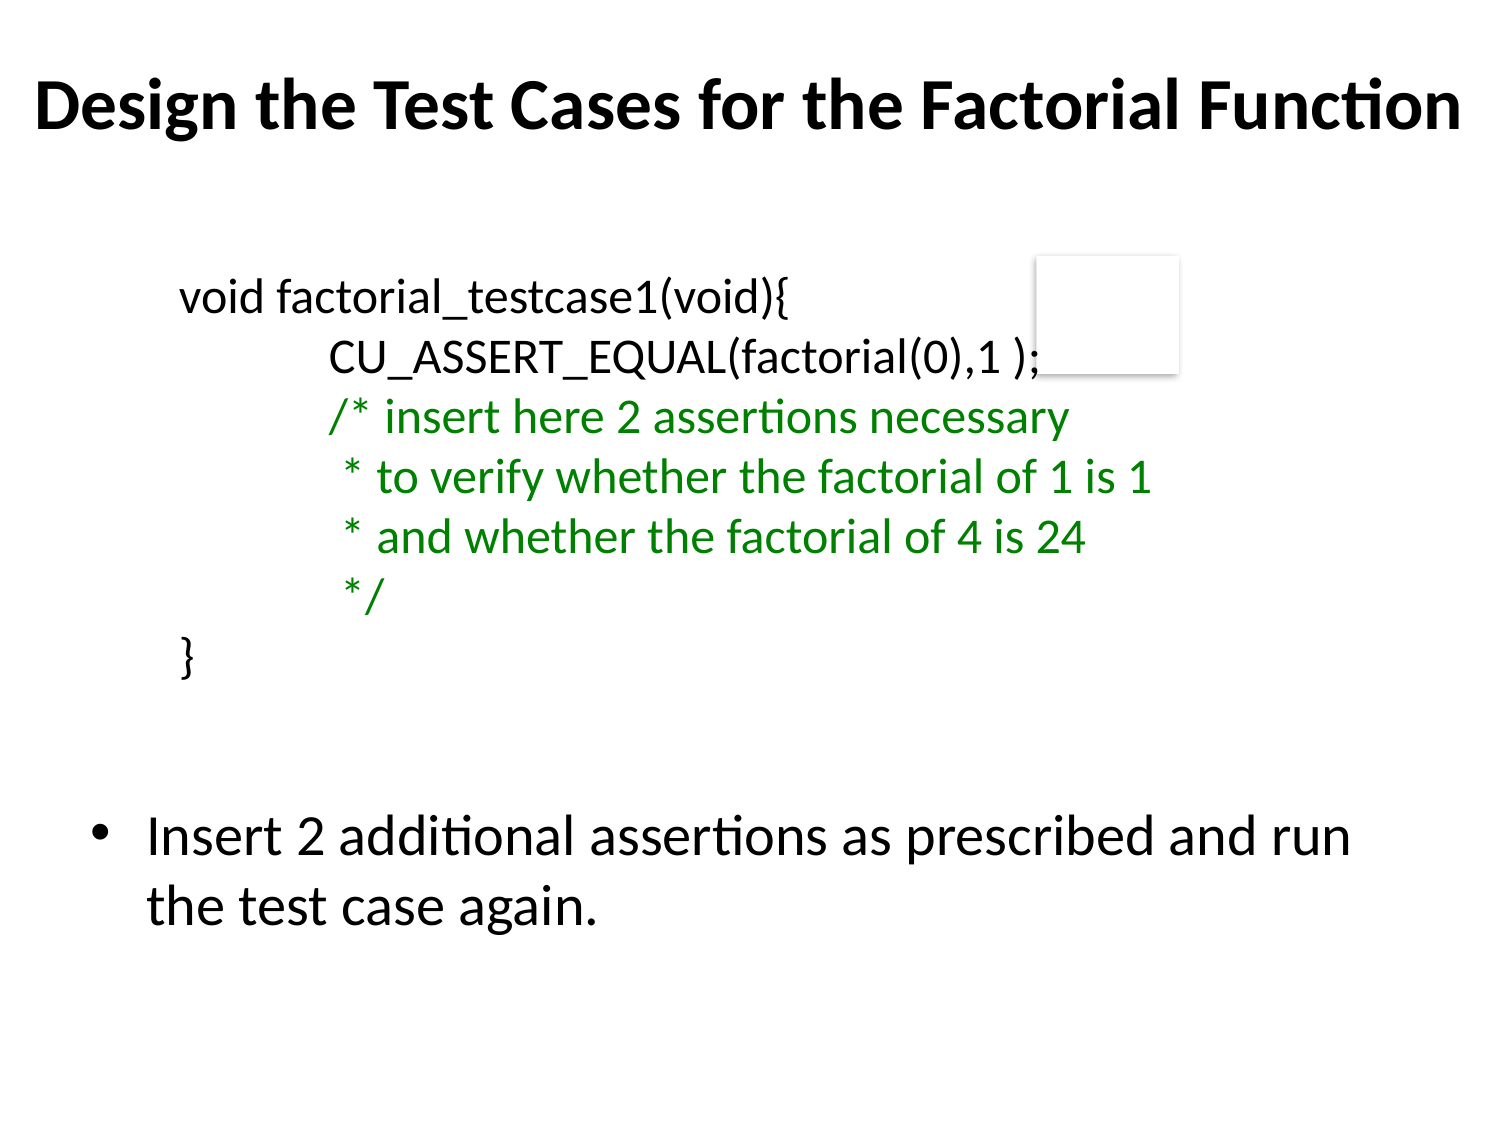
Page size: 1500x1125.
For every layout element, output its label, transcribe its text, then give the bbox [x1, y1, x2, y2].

text_box [74, 193, 1425, 375]
text_box Design the Test Cases for the Factorial Function [0, 10, 1500, 191]
text_box void factorial_testcase1(void){ CU_ASSERT_EQUAL(factorial(0),1 ); /* insert here 2 assertions necessary * to verify whether the factorial of 1 is 1 * and whether the factorial of 4 is 24 */ } [164, 255, 1215, 691]
text_box Insert 2 additional assertions as prescribed and run the test case again. [74, 789, 1425, 970]
